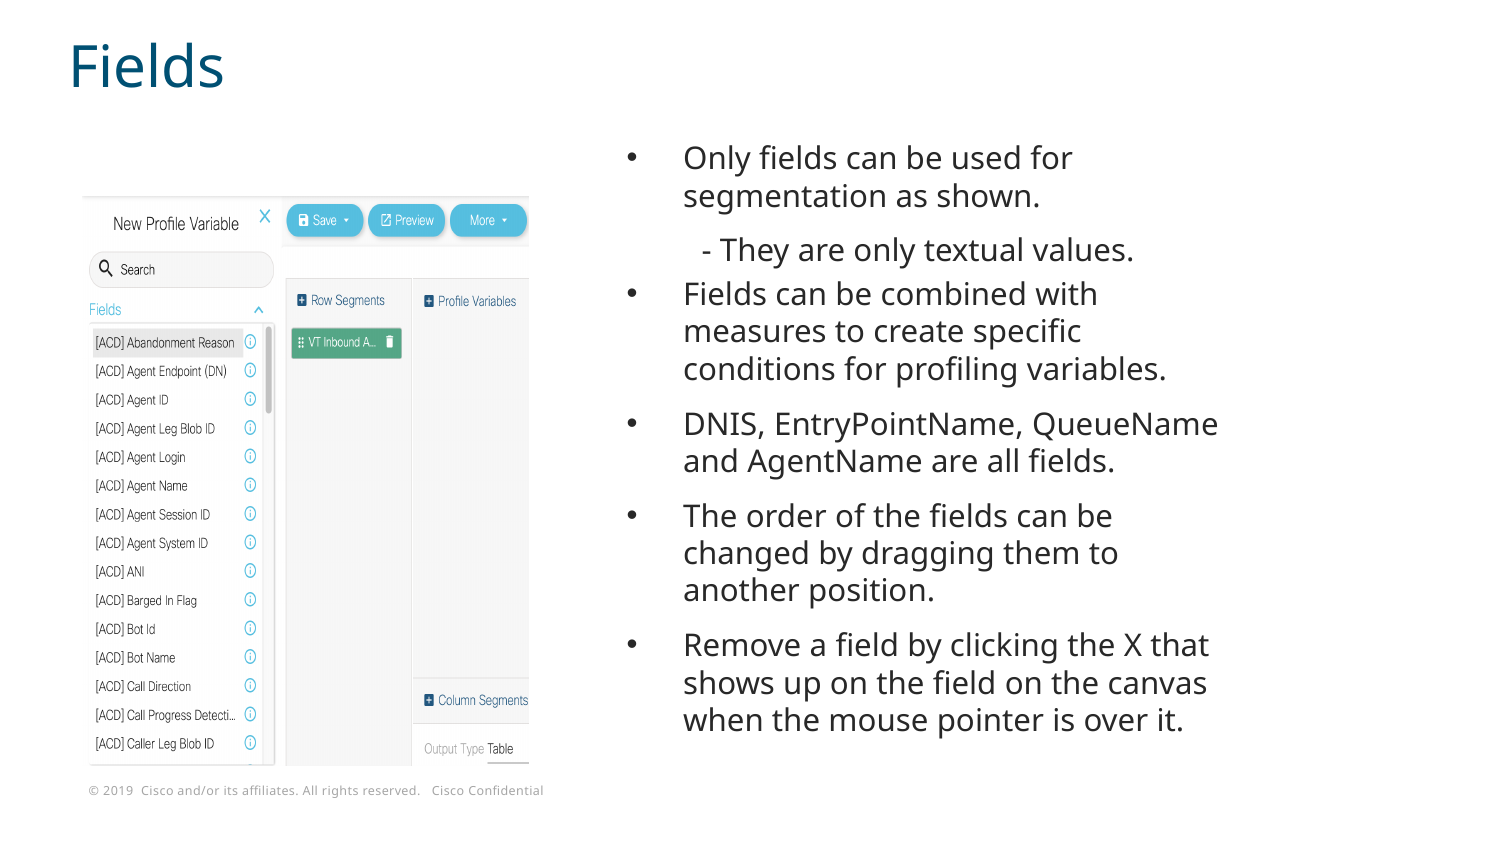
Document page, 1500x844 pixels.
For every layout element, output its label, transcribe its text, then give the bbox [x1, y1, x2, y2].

text_box Only fields can be used for segmentation as shown. - They are only textual values. Fields can be combined with measures to create specific conditions for profiling variables. DNIS, EntryPointName, QueueName and AgentName are all fields. The order of the fields can be changed by dragging them to another position. Remove a field by clicking the X that shows up on the field on the canvas when the mouse pointer is over it. [615, 132, 1244, 805]
picture [82, 196, 529, 766]
text_box Fields [53, 21, 673, 107]
